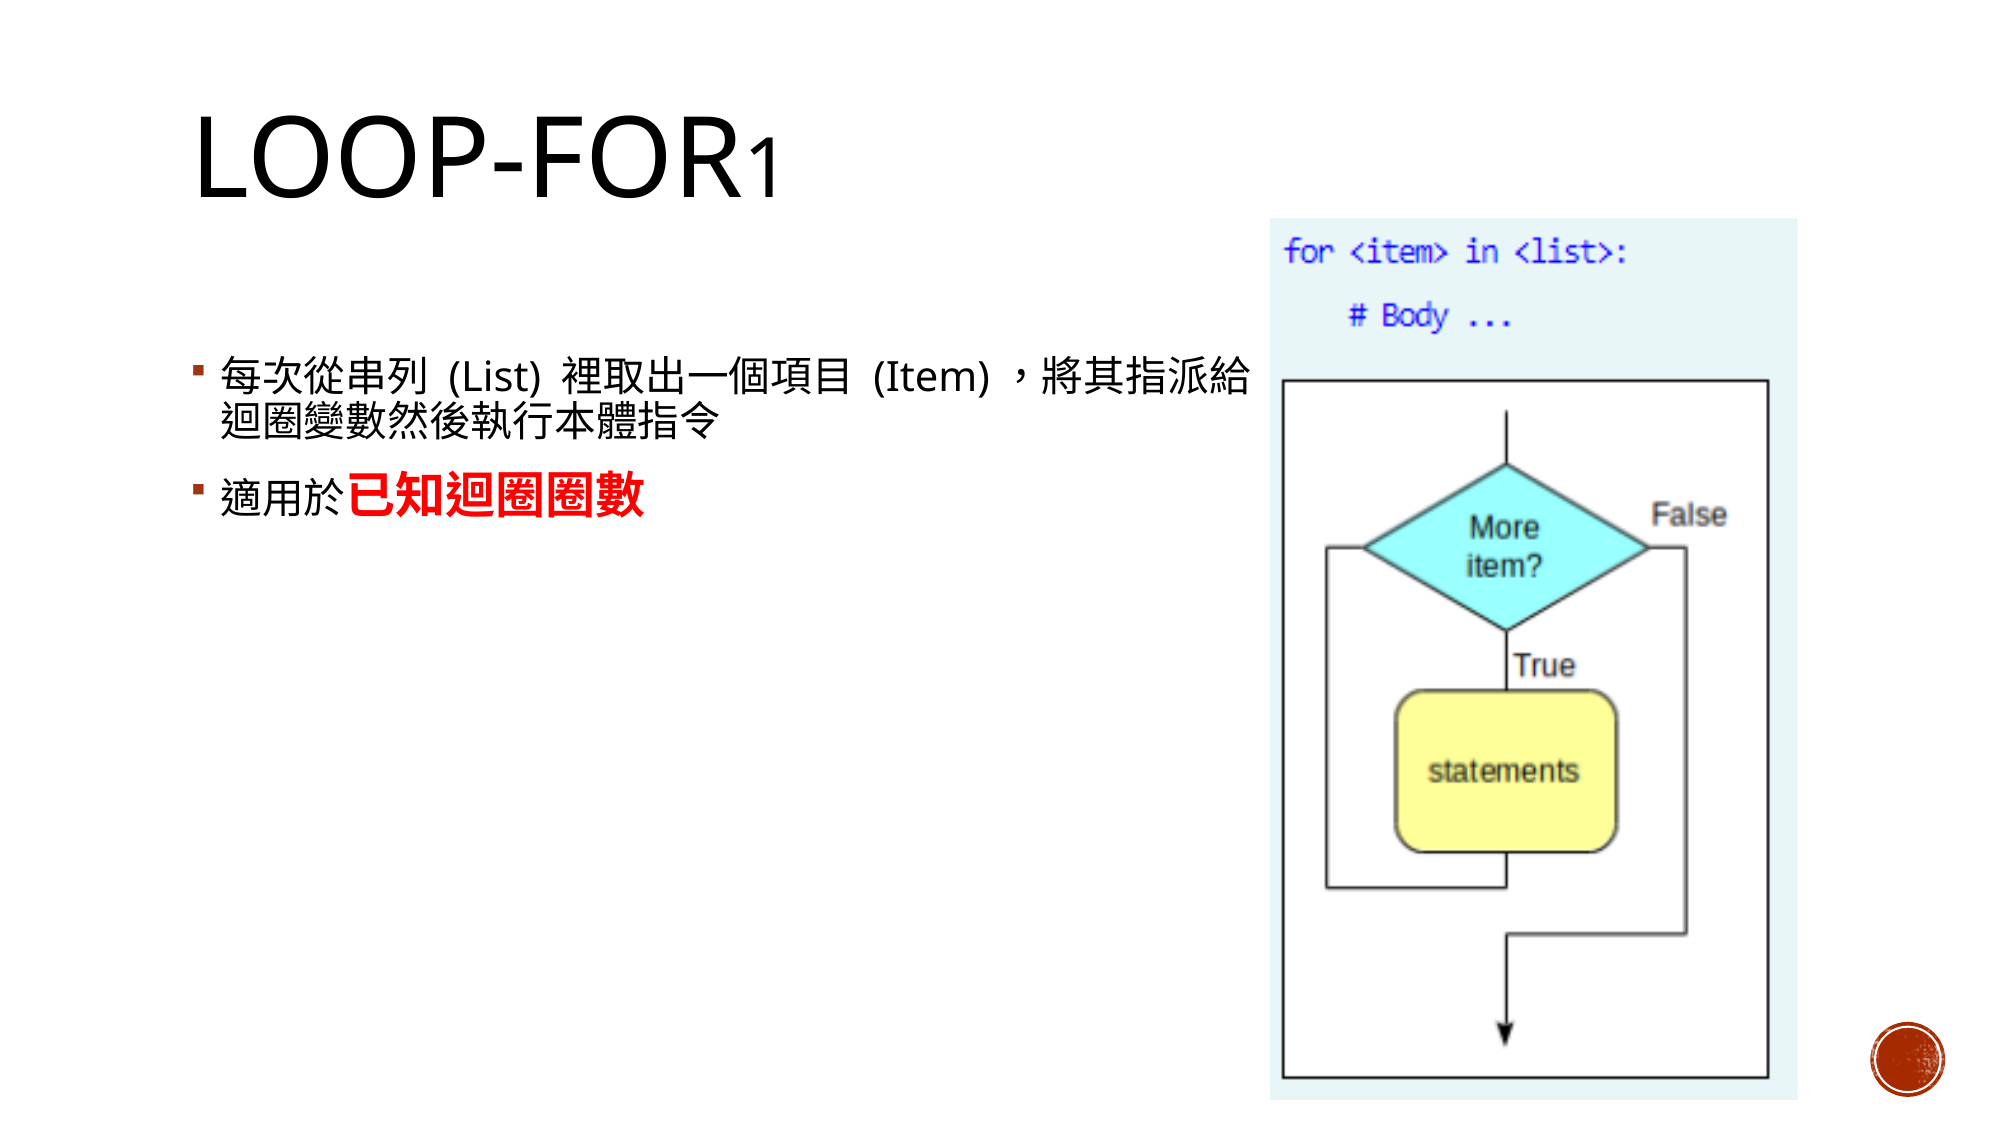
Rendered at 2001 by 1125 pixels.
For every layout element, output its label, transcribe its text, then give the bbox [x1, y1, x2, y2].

picture [1270, 218, 1798, 1100]
list 每次從串列 (List) 裡取出一個項目 (Item)，將其指派給迴圈變數然後執行本體指令 適用於已知迴圈圈數 [175, 348, 1270, 1013]
title Loop-For1 [175, 79, 1826, 344]
